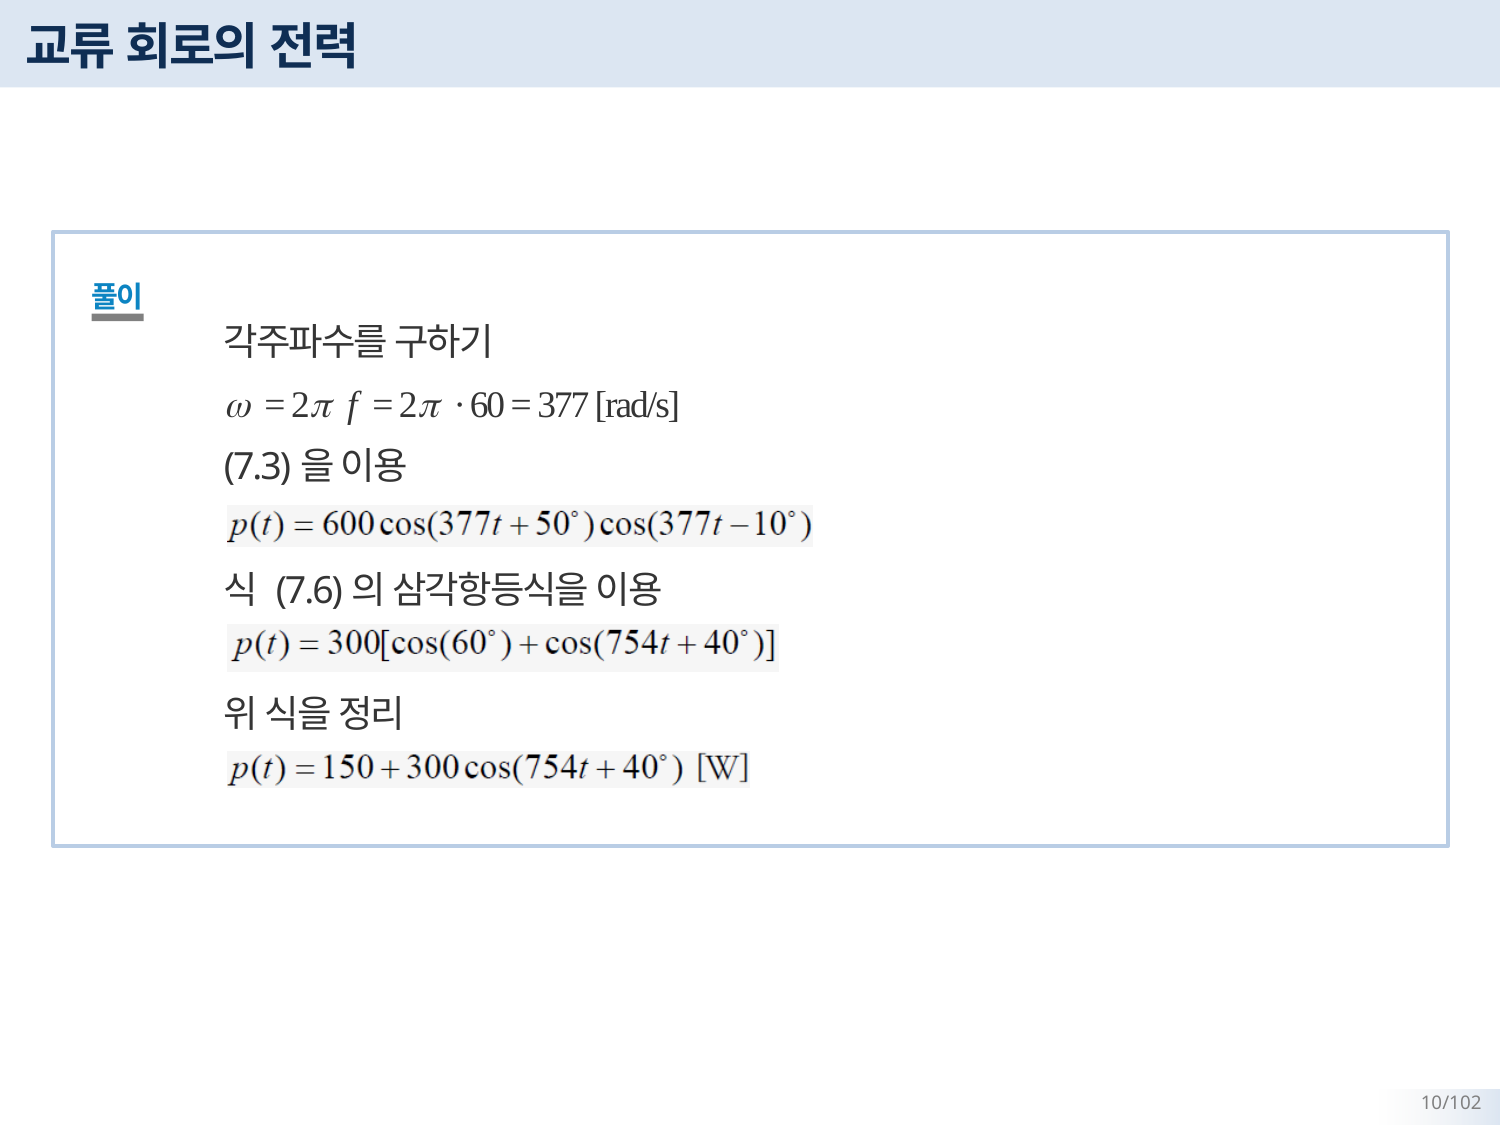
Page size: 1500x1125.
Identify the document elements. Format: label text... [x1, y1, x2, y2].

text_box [74, 266, 160, 322]
picture [227, 624, 779, 673]
picture [227, 505, 813, 547]
title 교류 회로의 전력 [10, 5, 1288, 84]
picture [227, 751, 750, 788]
text_box [51, 230, 1450, 848]
